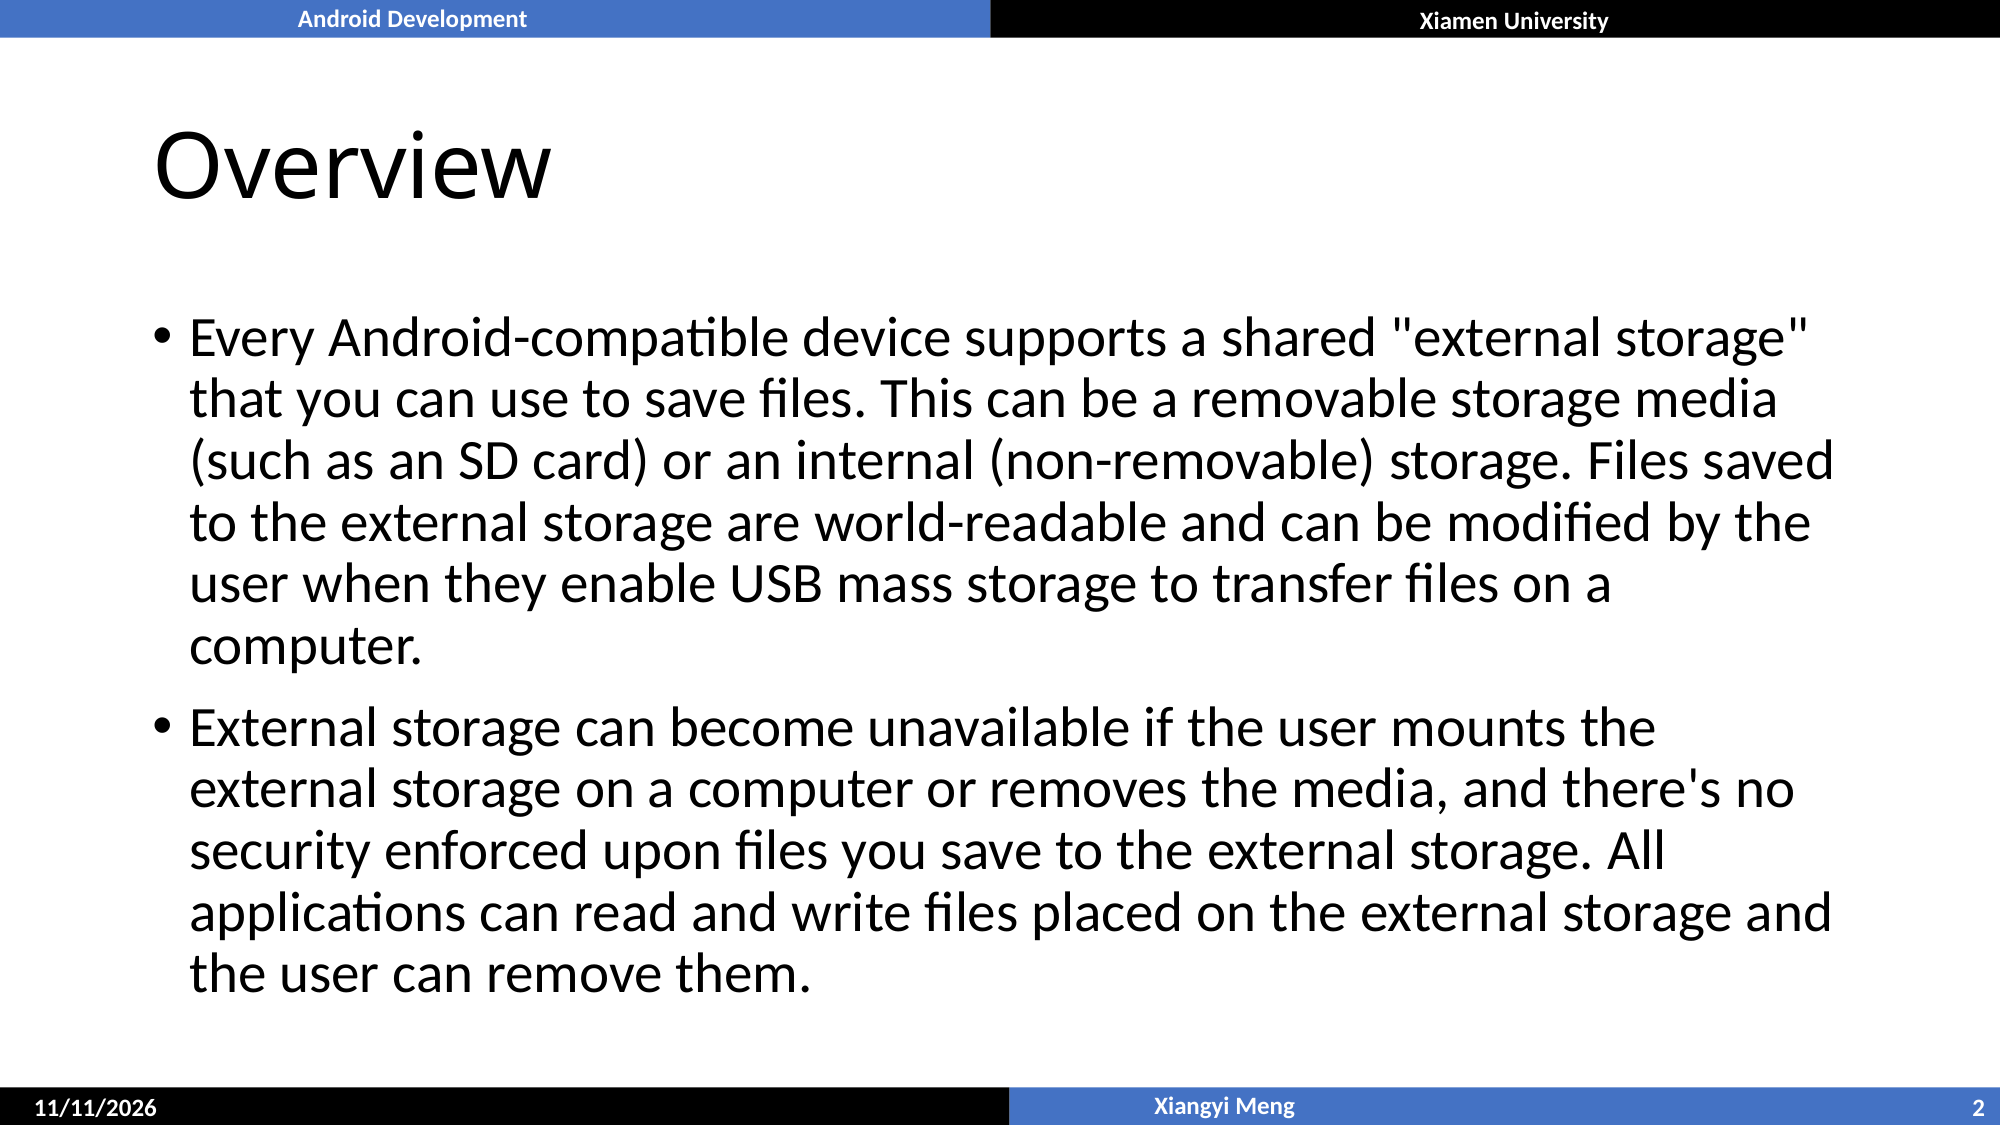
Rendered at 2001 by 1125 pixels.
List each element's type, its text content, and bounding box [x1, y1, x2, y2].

title Overview [137, 59, 1863, 278]
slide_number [18, 1076, 469, 1125]
slide_number 2 [1550, 1076, 2000, 1125]
list Every Android-compatible device supports a shared "external storage" that you can use to save files. This can be a removable storage media (such as an SD card) or an internal (non-removable) storage. Files saved to the external storage are world-readable and can be modified by the user when they enable USB mass storage to transfer files on a computer. External storage can become unavailable if the user mounts the external storage on a computer or removes the media, and there's no security enforced upon files you save to the external storage. All applications can read and write files placed on the external storage and the user can remove them. [137, 299, 1863, 1014]
